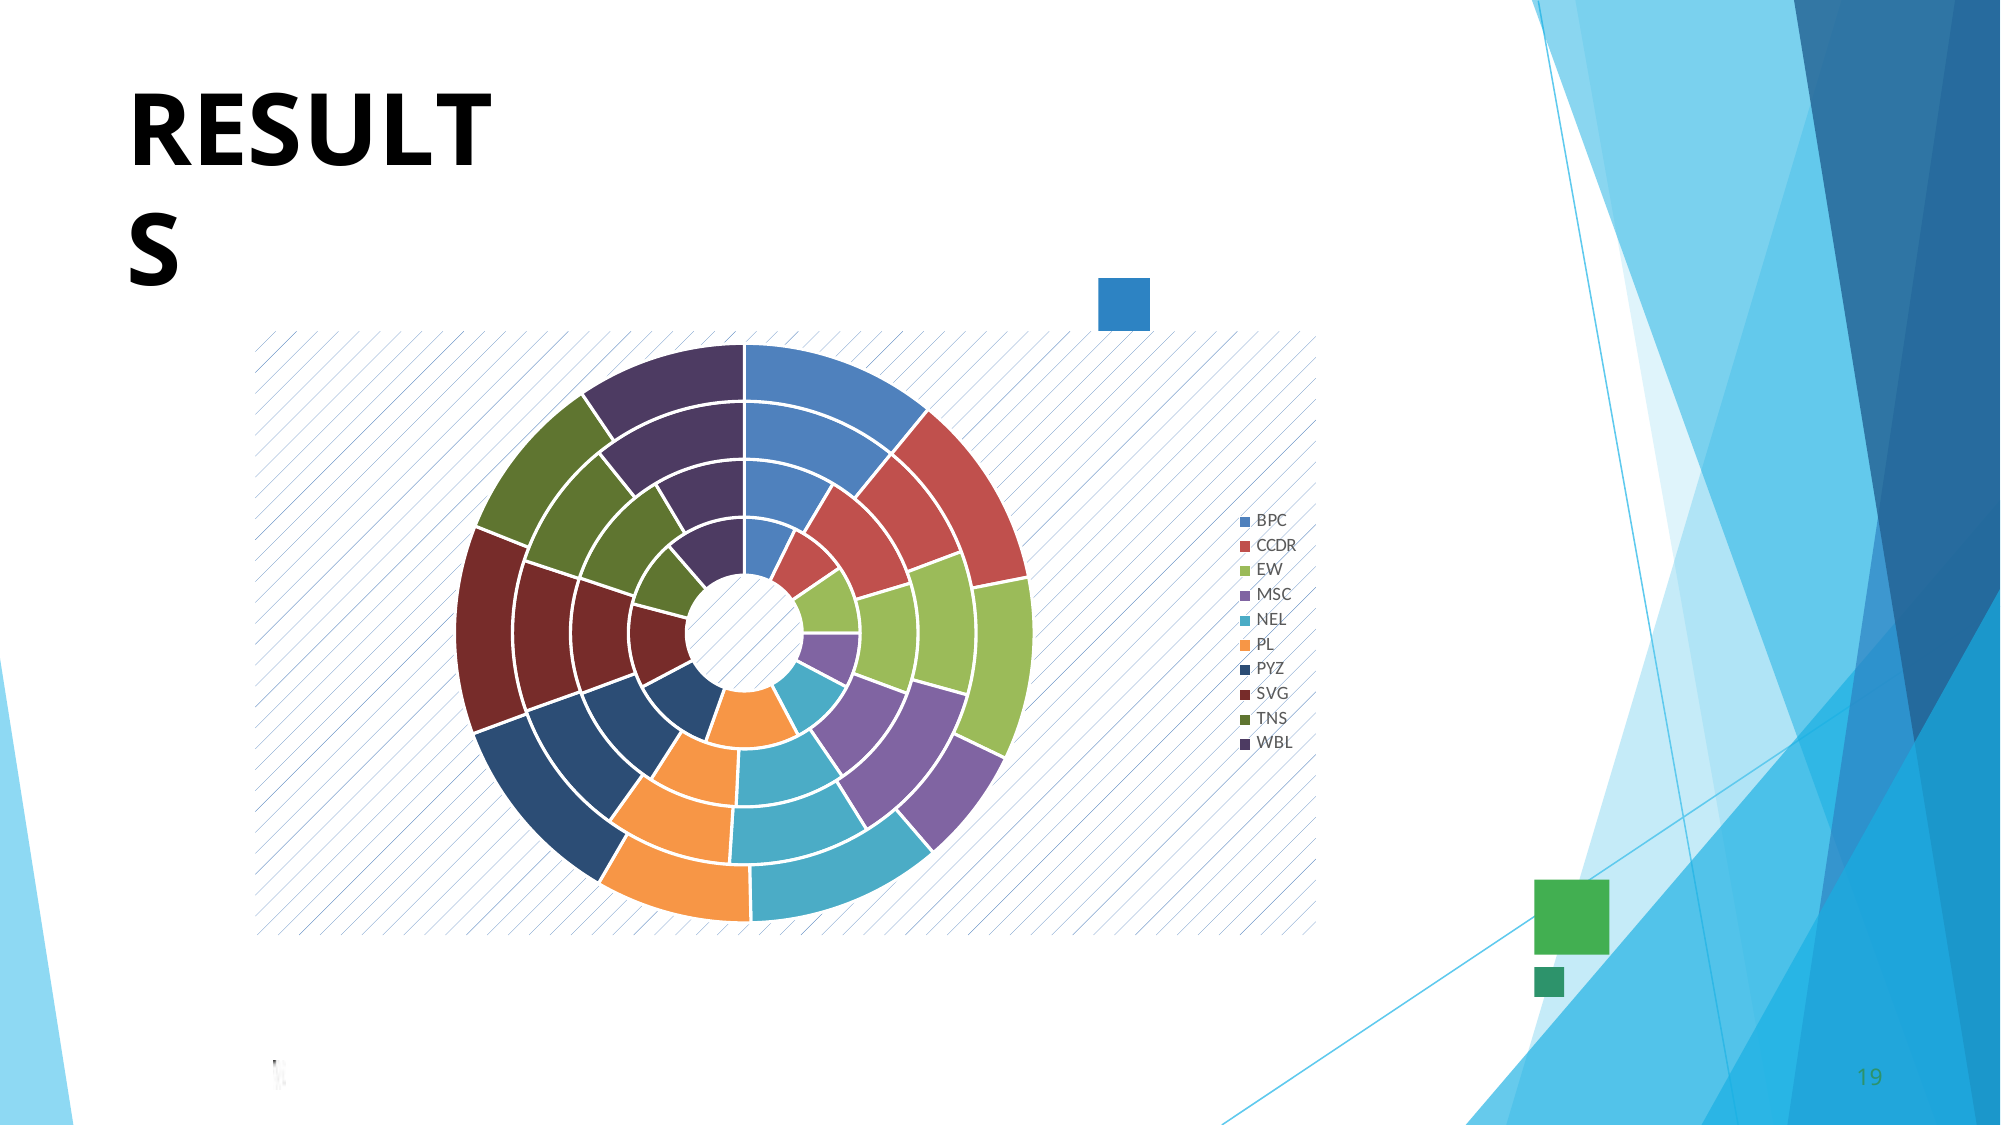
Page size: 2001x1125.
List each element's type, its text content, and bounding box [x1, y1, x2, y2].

chart [254, 330, 1317, 936]
title RESULTS [123, 63, 524, 306]
picture [273, 1060, 287, 1091]
text_box 19 [1849, 1061, 1888, 1095]
text_box [1534, 879, 1610, 955]
text_box [1098, 278, 1150, 329]
text_box [1534, 967, 1565, 997]
